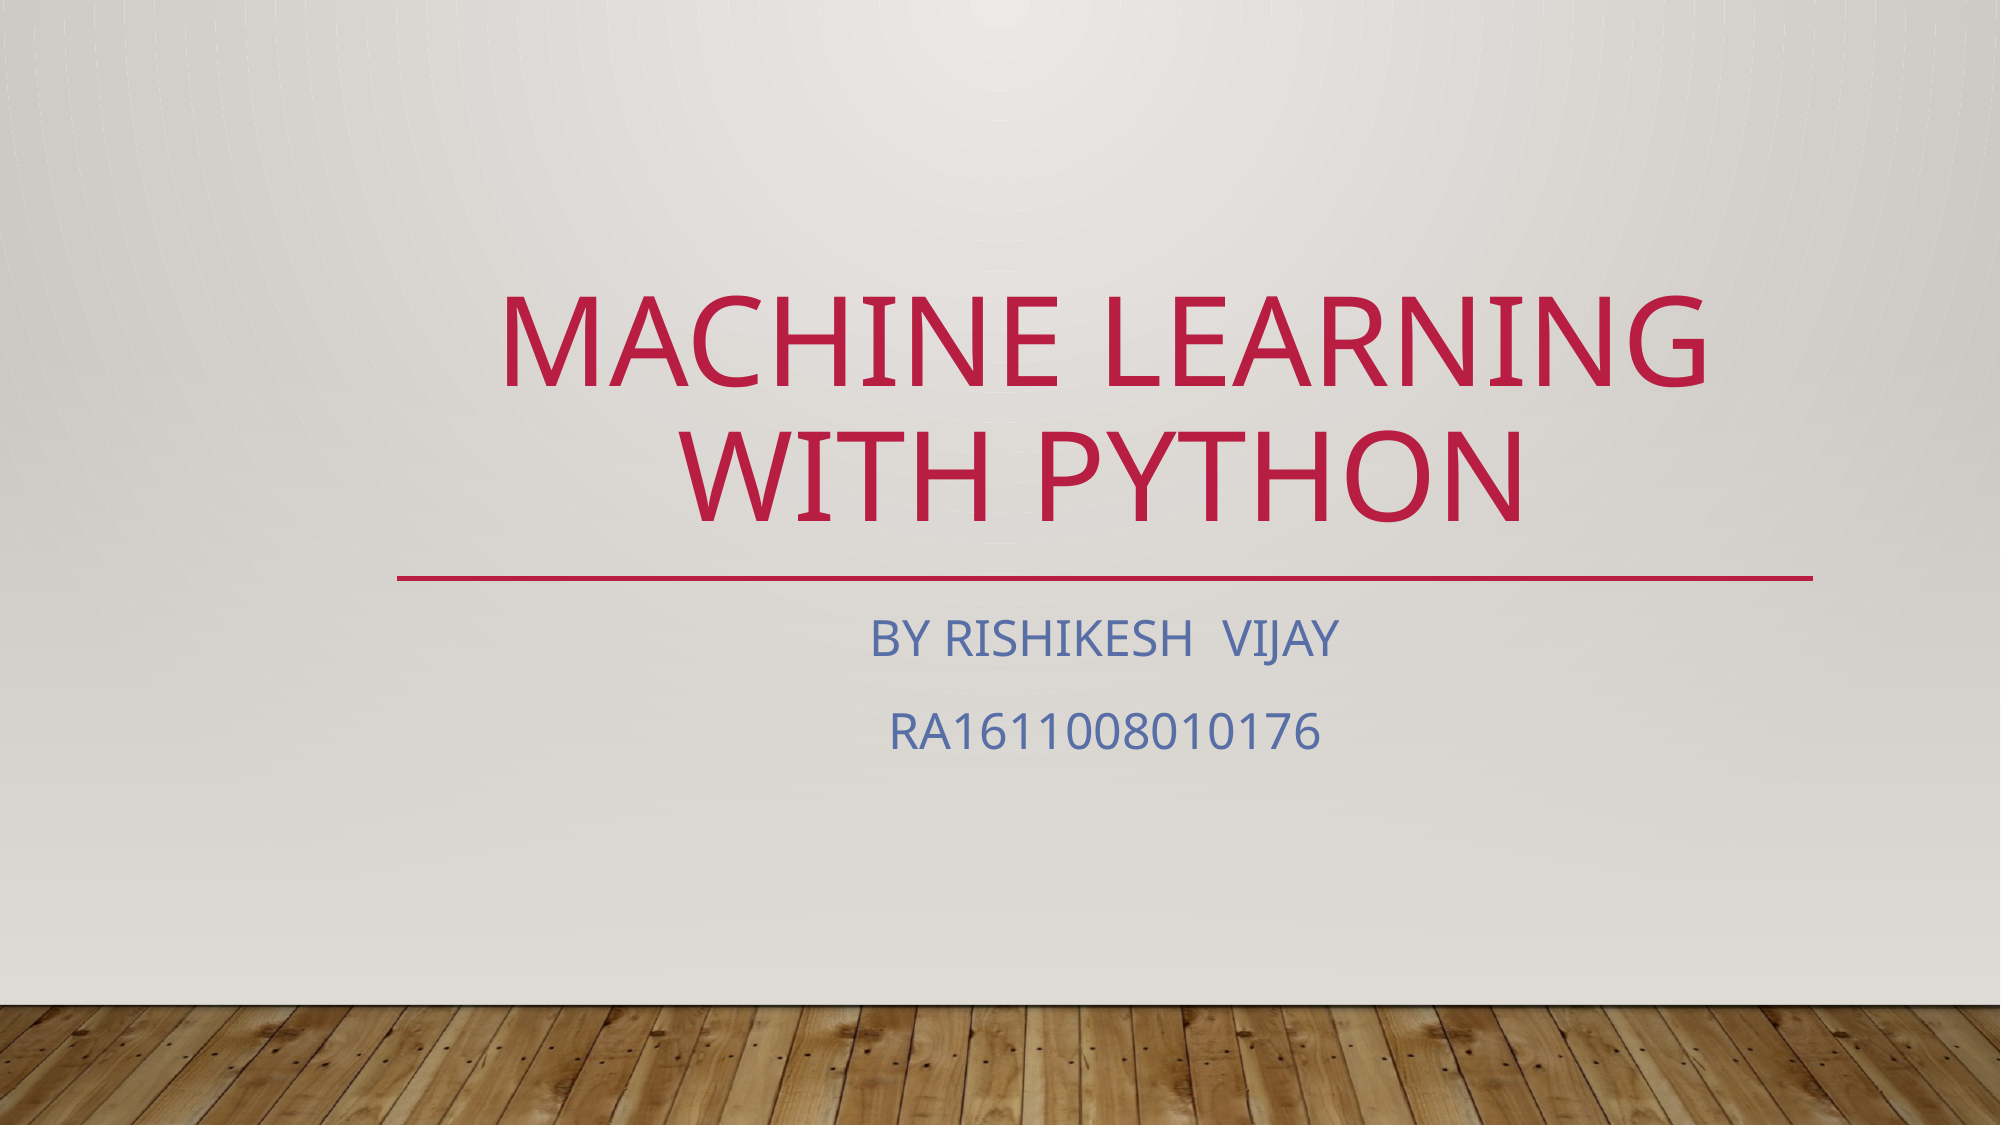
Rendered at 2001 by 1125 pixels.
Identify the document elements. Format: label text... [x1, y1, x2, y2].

title Machine Learning With Python [396, 131, 1814, 549]
subtitle By Rishikesh Vijay RA1611008010176 [396, 579, 1814, 740]
picture [0, 1005, 2000, 1125]
